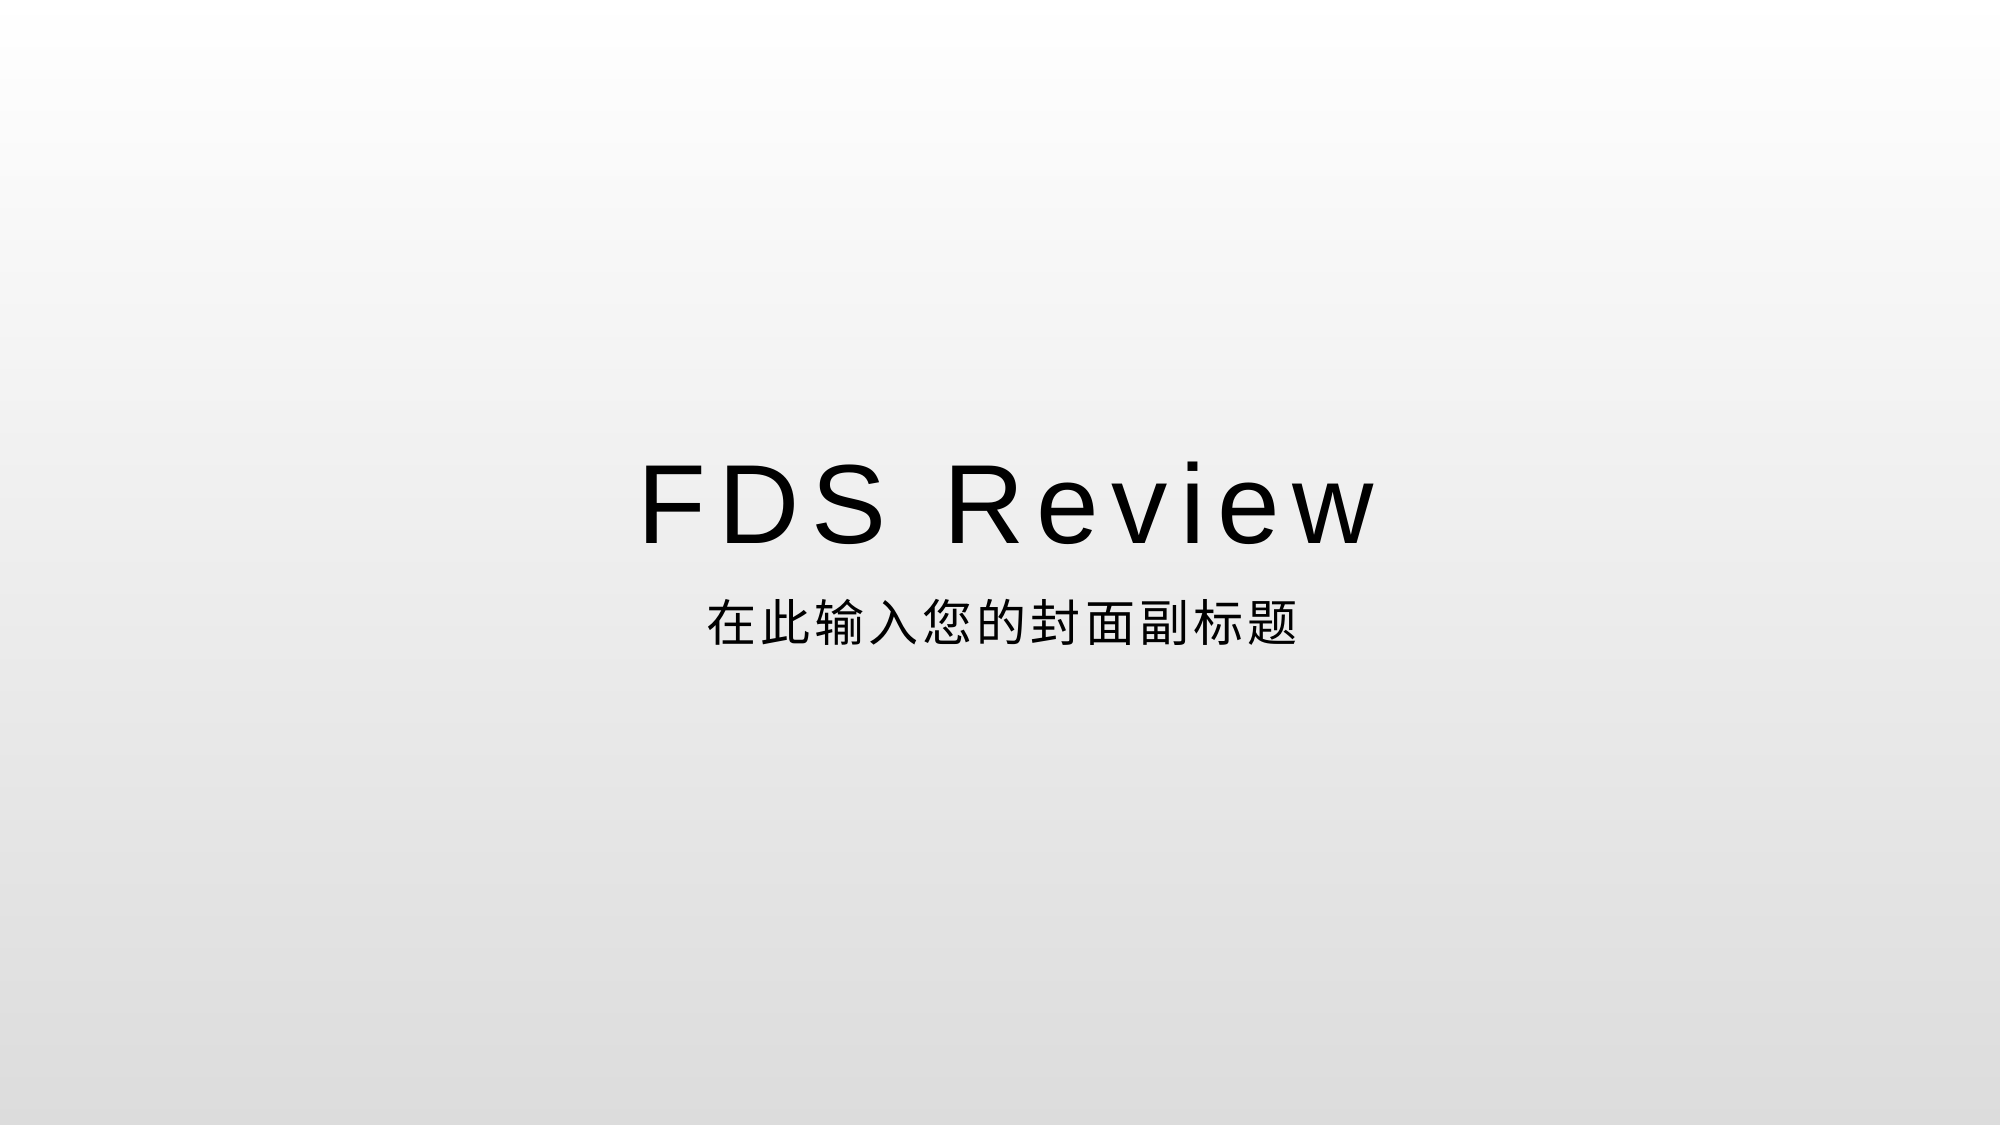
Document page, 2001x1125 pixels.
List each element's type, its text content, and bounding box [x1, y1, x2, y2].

subtitle 在此输入您的封面副标题 [109, 585, 1891, 741]
title FDS Review [109, 424, 1891, 573]
